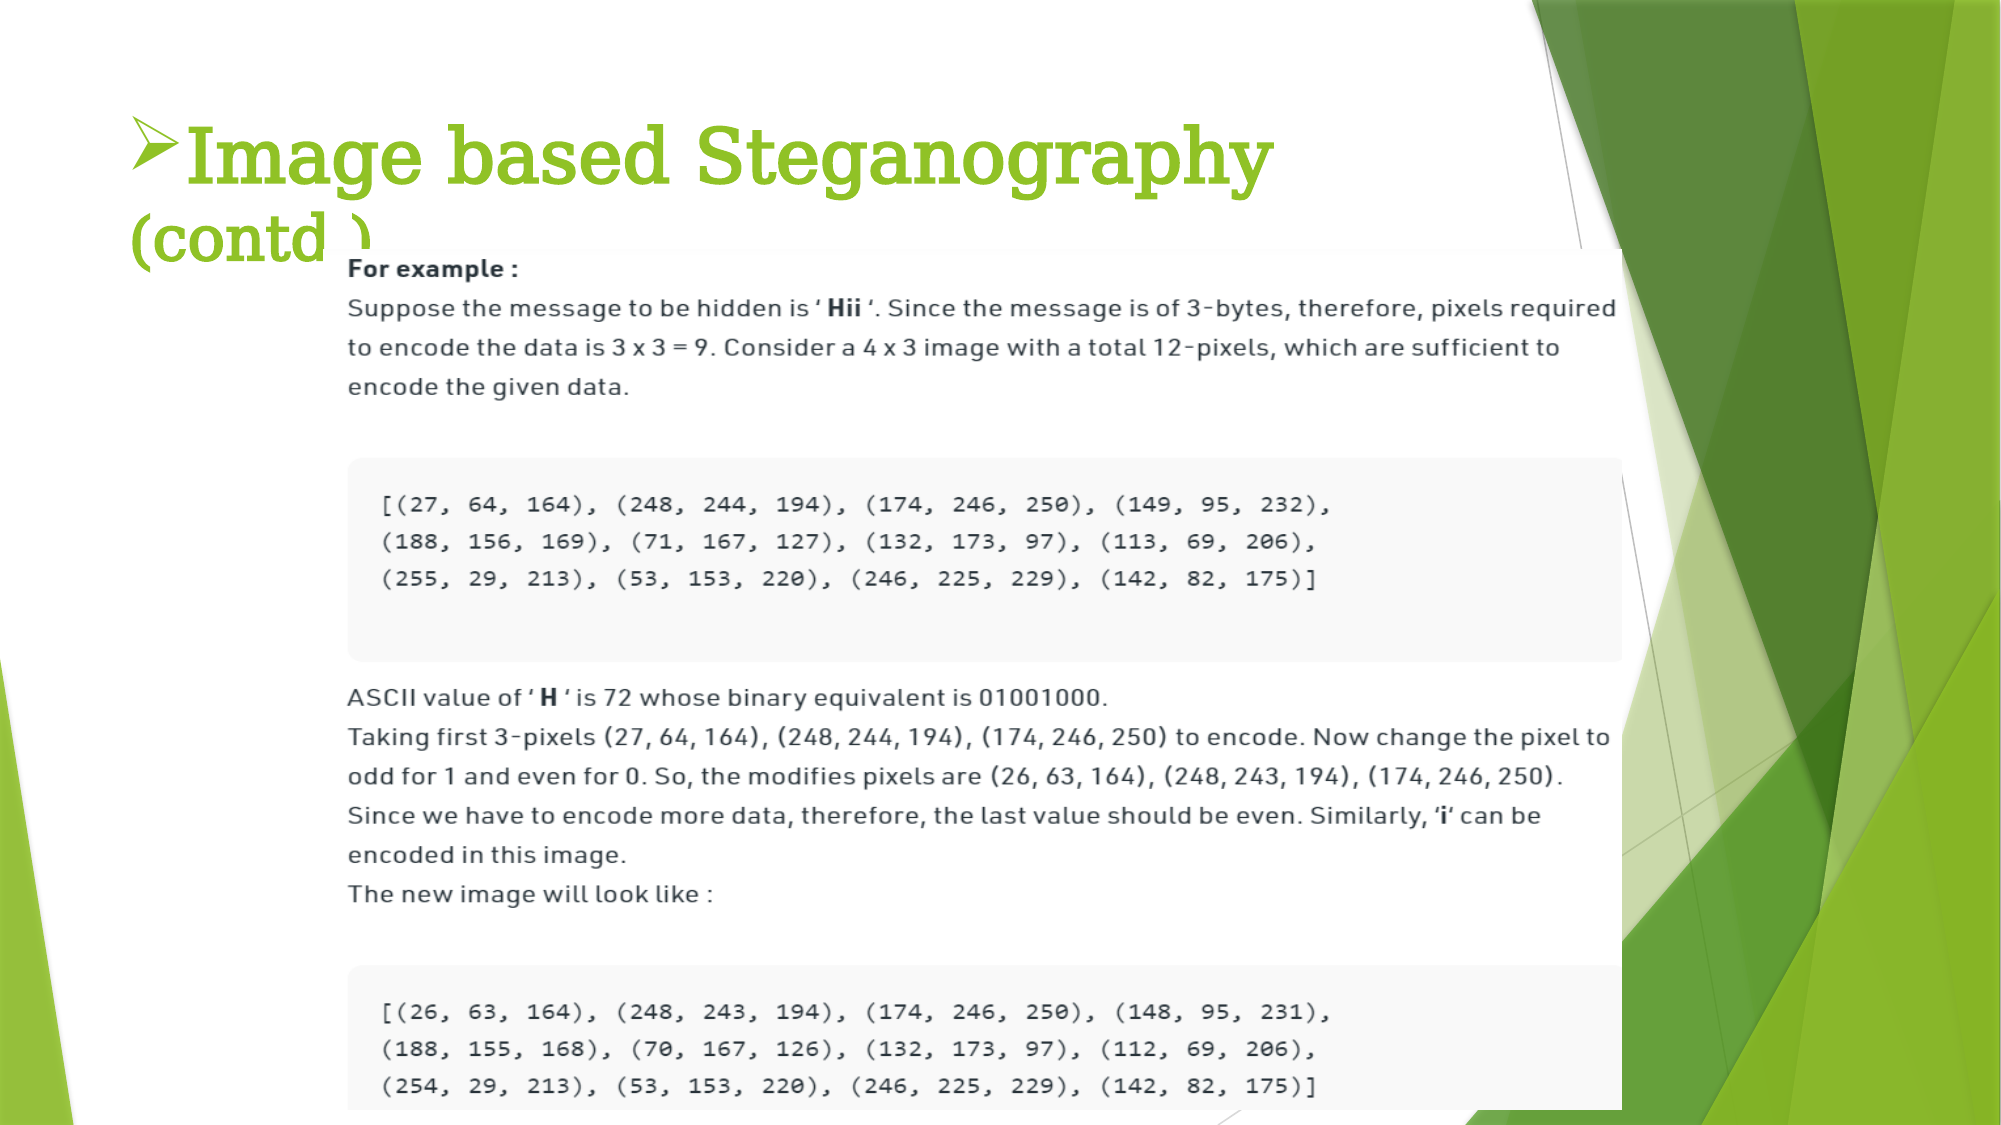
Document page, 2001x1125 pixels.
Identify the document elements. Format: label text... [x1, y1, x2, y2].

title Image based Steganography (contd.) [111, 99, 1522, 235]
picture [322, 248, 1623, 1111]
